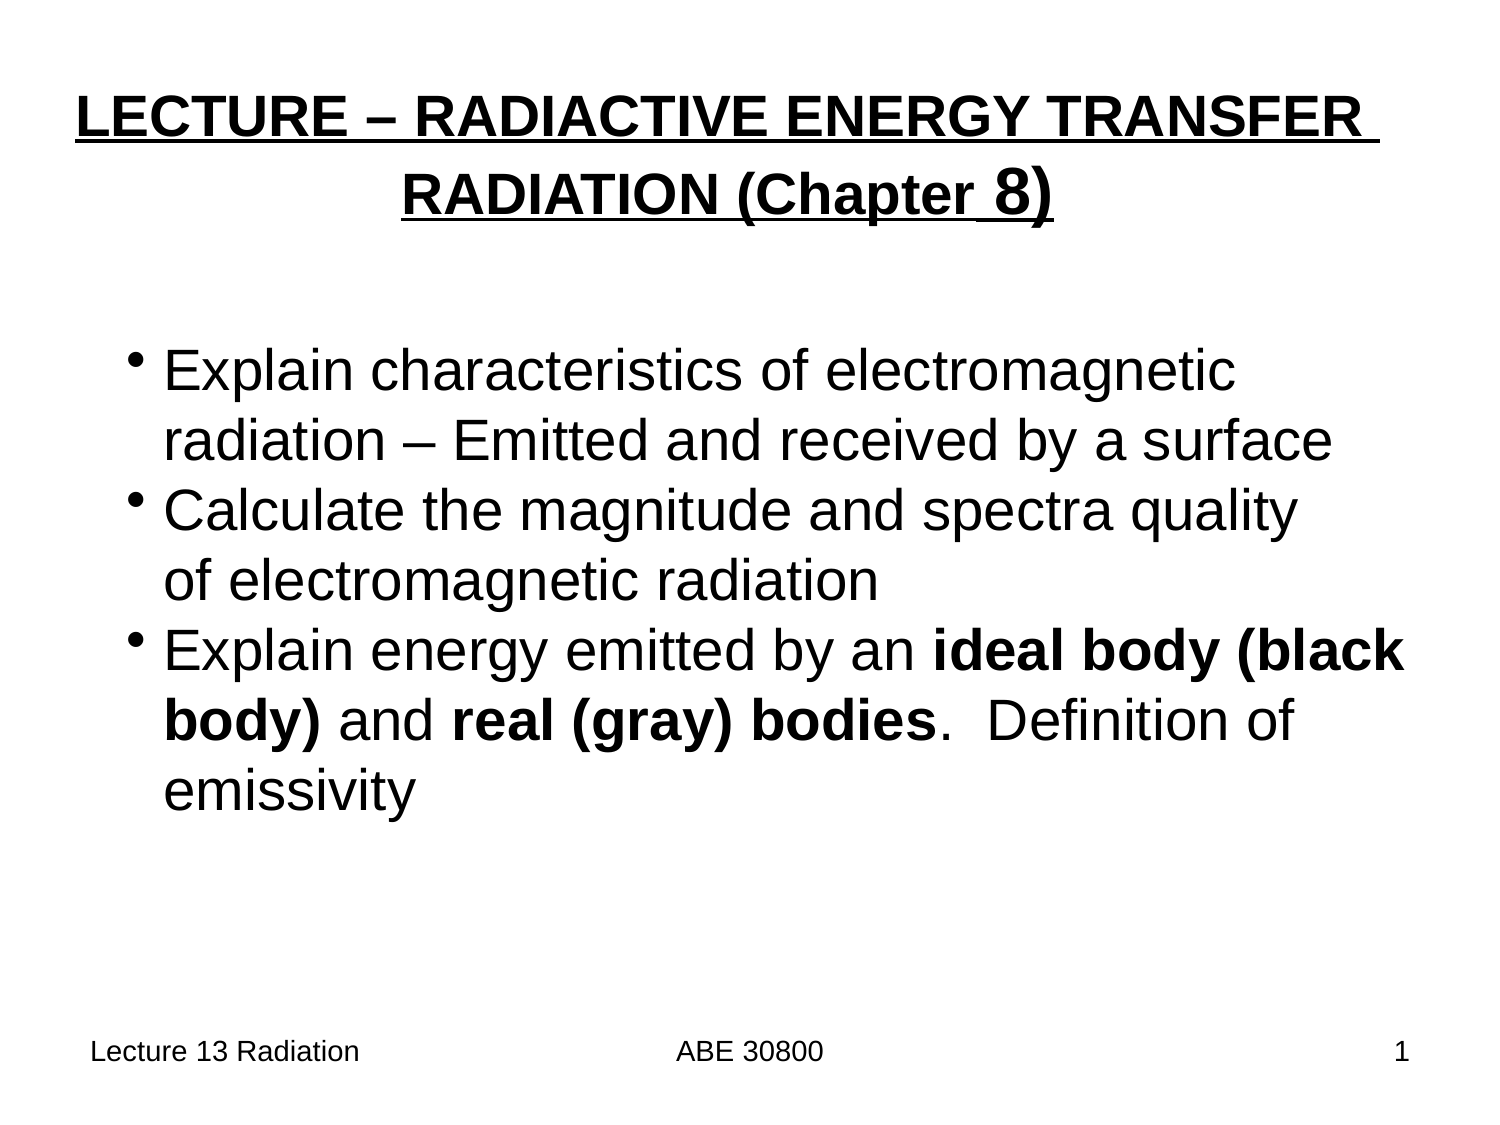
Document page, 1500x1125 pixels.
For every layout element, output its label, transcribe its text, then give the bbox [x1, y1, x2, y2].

footer ABE 30800 [512, 1024, 988, 1103]
slide_number 1 [1074, 1024, 1425, 1103]
slide_number Lecture 13 Radiation [75, 1024, 425, 1103]
text_box LECTURE – RADIACTIVE ENERGY TRANSFER RADIATION (Chapter 8) [60, 70, 1395, 236]
text_box Explain characteristics of electromagnetic radiation – Emitted and received by a surface Calculate the magnitude and spectra quality of electromagnetic radiation Explain energy emitted by an ideal body (black body) and real (gray) bodies. Definition of emissivity [111, 324, 1438, 830]
